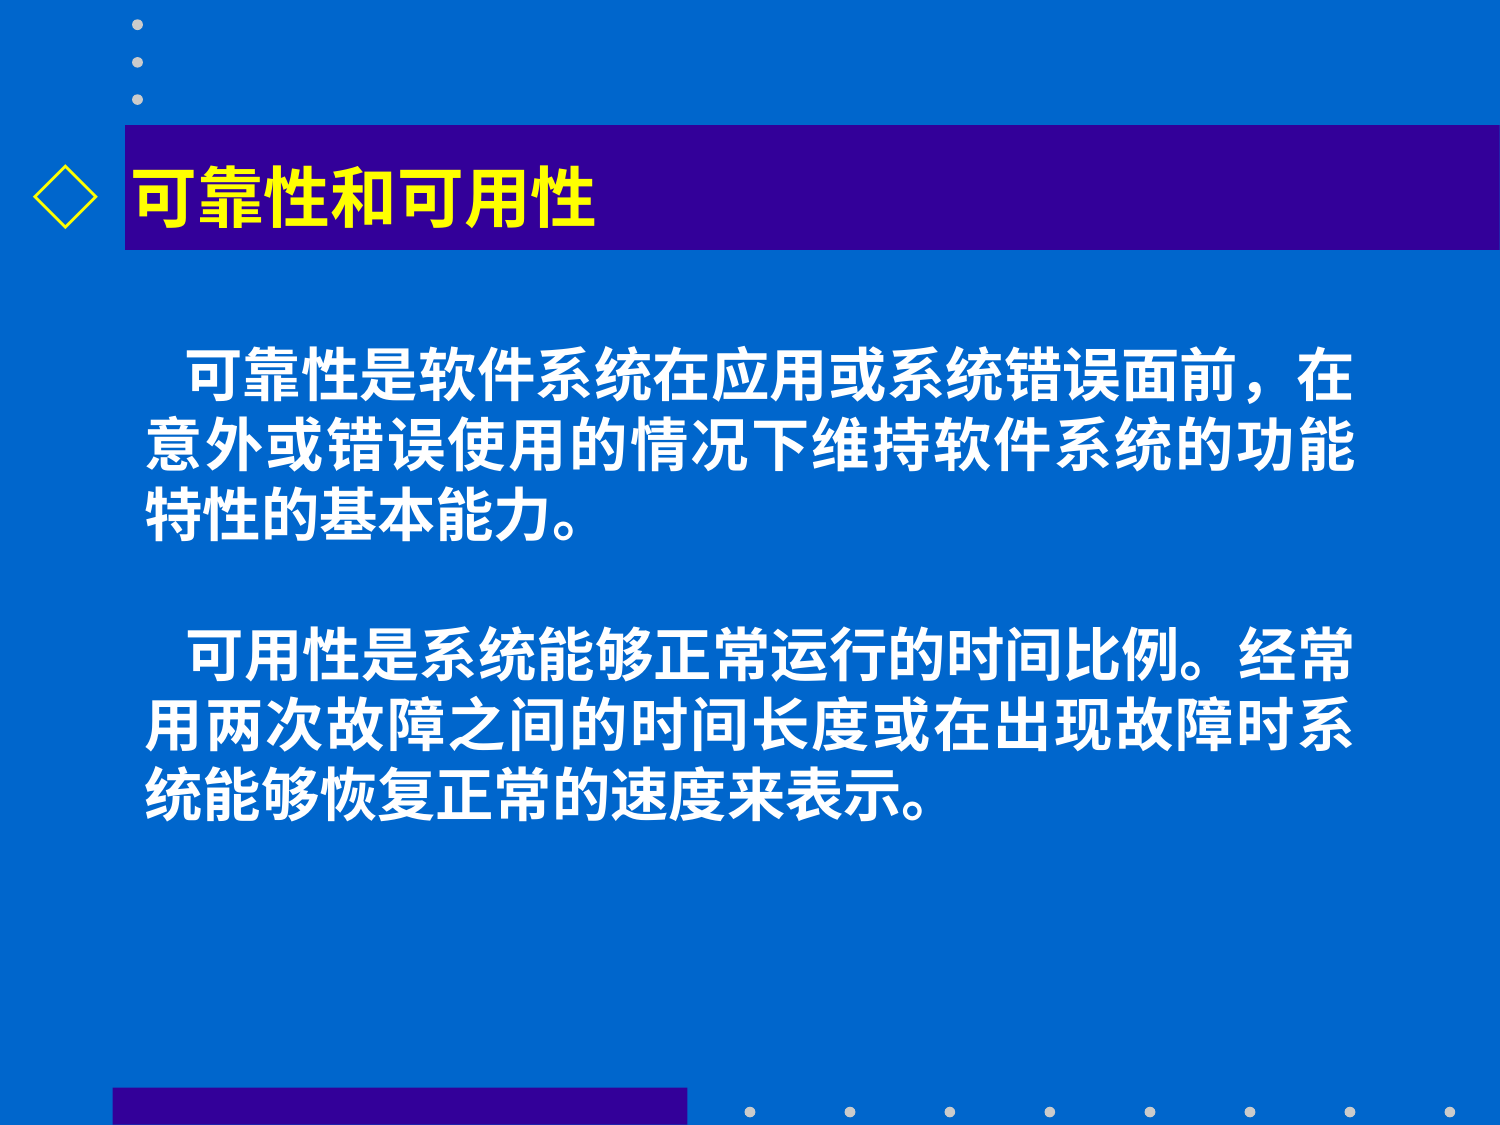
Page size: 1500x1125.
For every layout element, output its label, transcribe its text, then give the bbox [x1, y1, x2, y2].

text_box ◇ 可靠性和可用性 [17, 148, 1443, 244]
text_box 可靠性是软件系统在应用或系统错误面前，在意外或错误使用的情况下维持软件系统的功能特性的基本能力。 可用性是系统能够正常运行的时间比例。经常用两次故障之间的时间长度或在出现故障时系统能够恢复正常的速度来表示。 [129, 330, 1371, 836]
